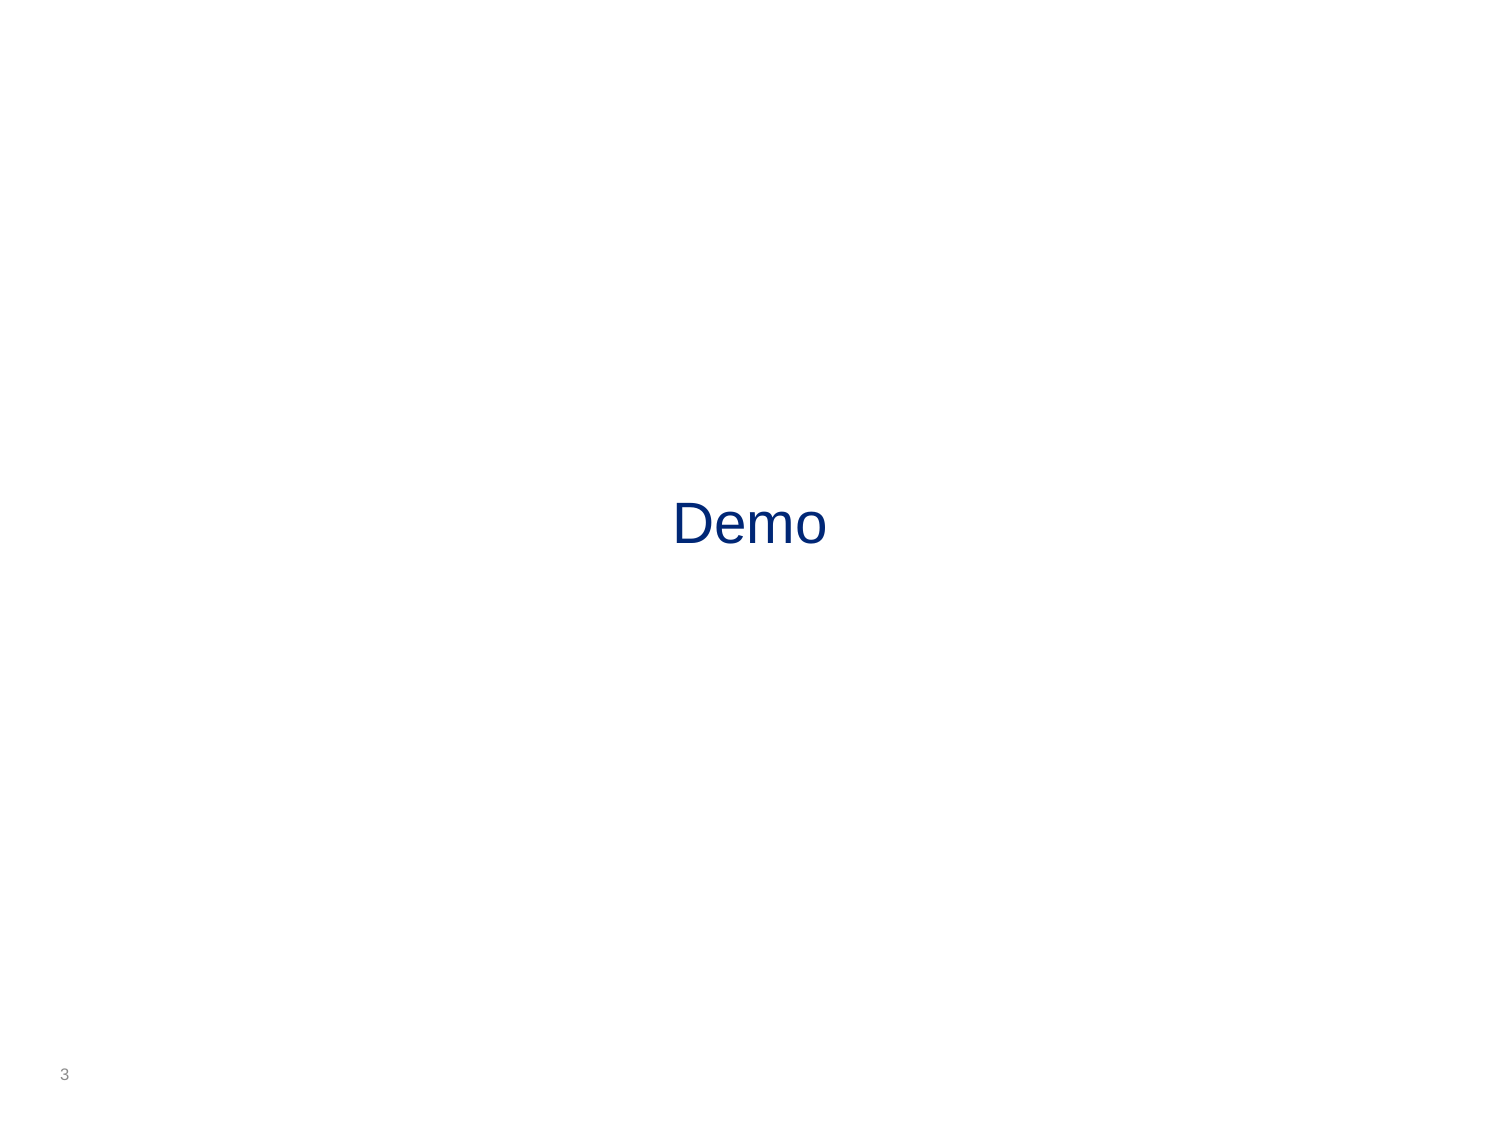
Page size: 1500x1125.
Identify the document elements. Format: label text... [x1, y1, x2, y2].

title Demo [60, 485, 1440, 563]
